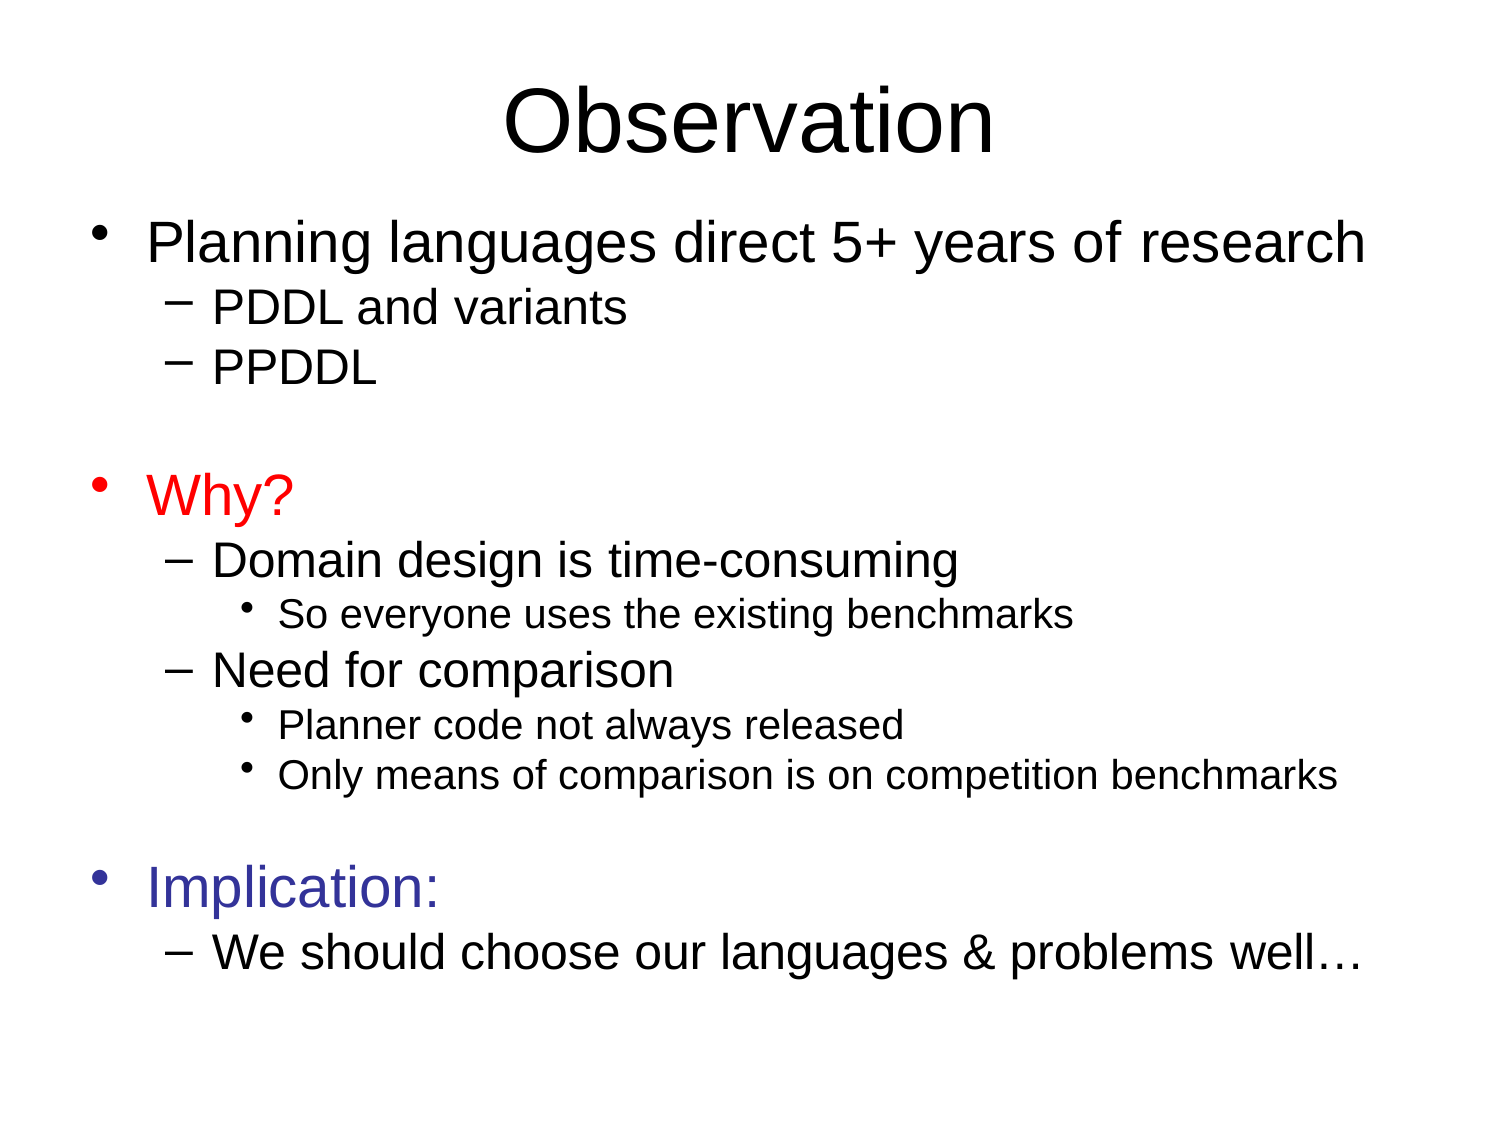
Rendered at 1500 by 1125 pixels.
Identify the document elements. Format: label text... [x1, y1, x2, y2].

title Observation [500, 59, 1000, 202]
text_box Planning languages direct 5+ years of research PDDL and variants PPDDL Why? Domain design is time-consuming So everyone uses the existing benchmarks Need for comparison Planner code not always released Only means of comparison is on competition benchmarks Implication: We should choose our languages & problems well… [87, 202, 1374, 980]
